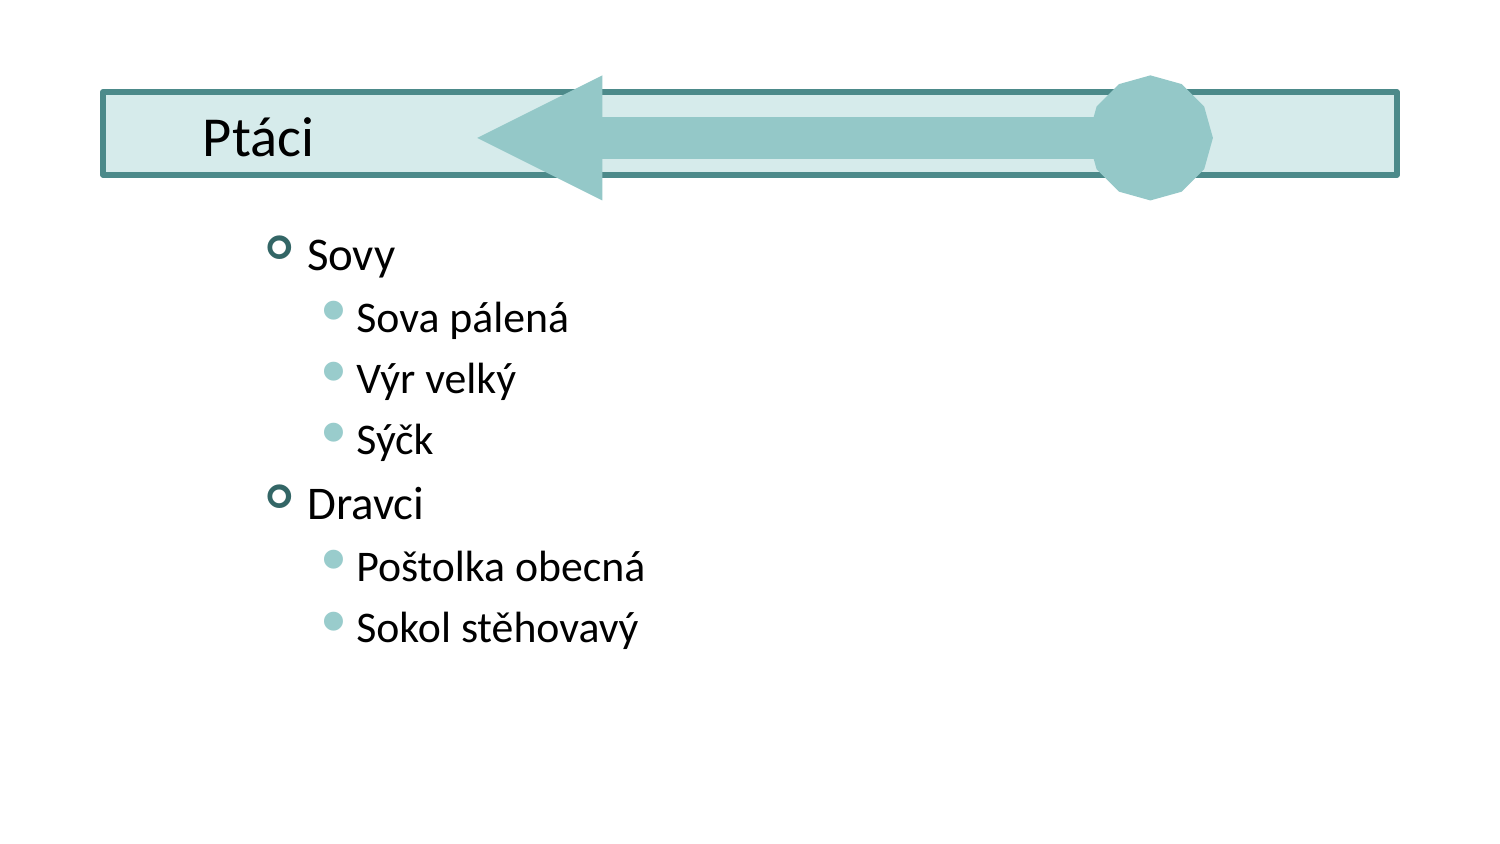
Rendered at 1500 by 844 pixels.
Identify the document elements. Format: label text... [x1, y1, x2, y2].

list Sovy Sova pálená Výr velký Sýčk Dravci Poštolka obecná Sokol stěhovavý [249, 216, 1400, 741]
title Ptáci [603, 159, 1104, 178]
title Ptáci [1188, 89, 1400, 178]
title Ptáci [100, 89, 573, 178]
title Ptáci [603, 89, 1113, 117]
